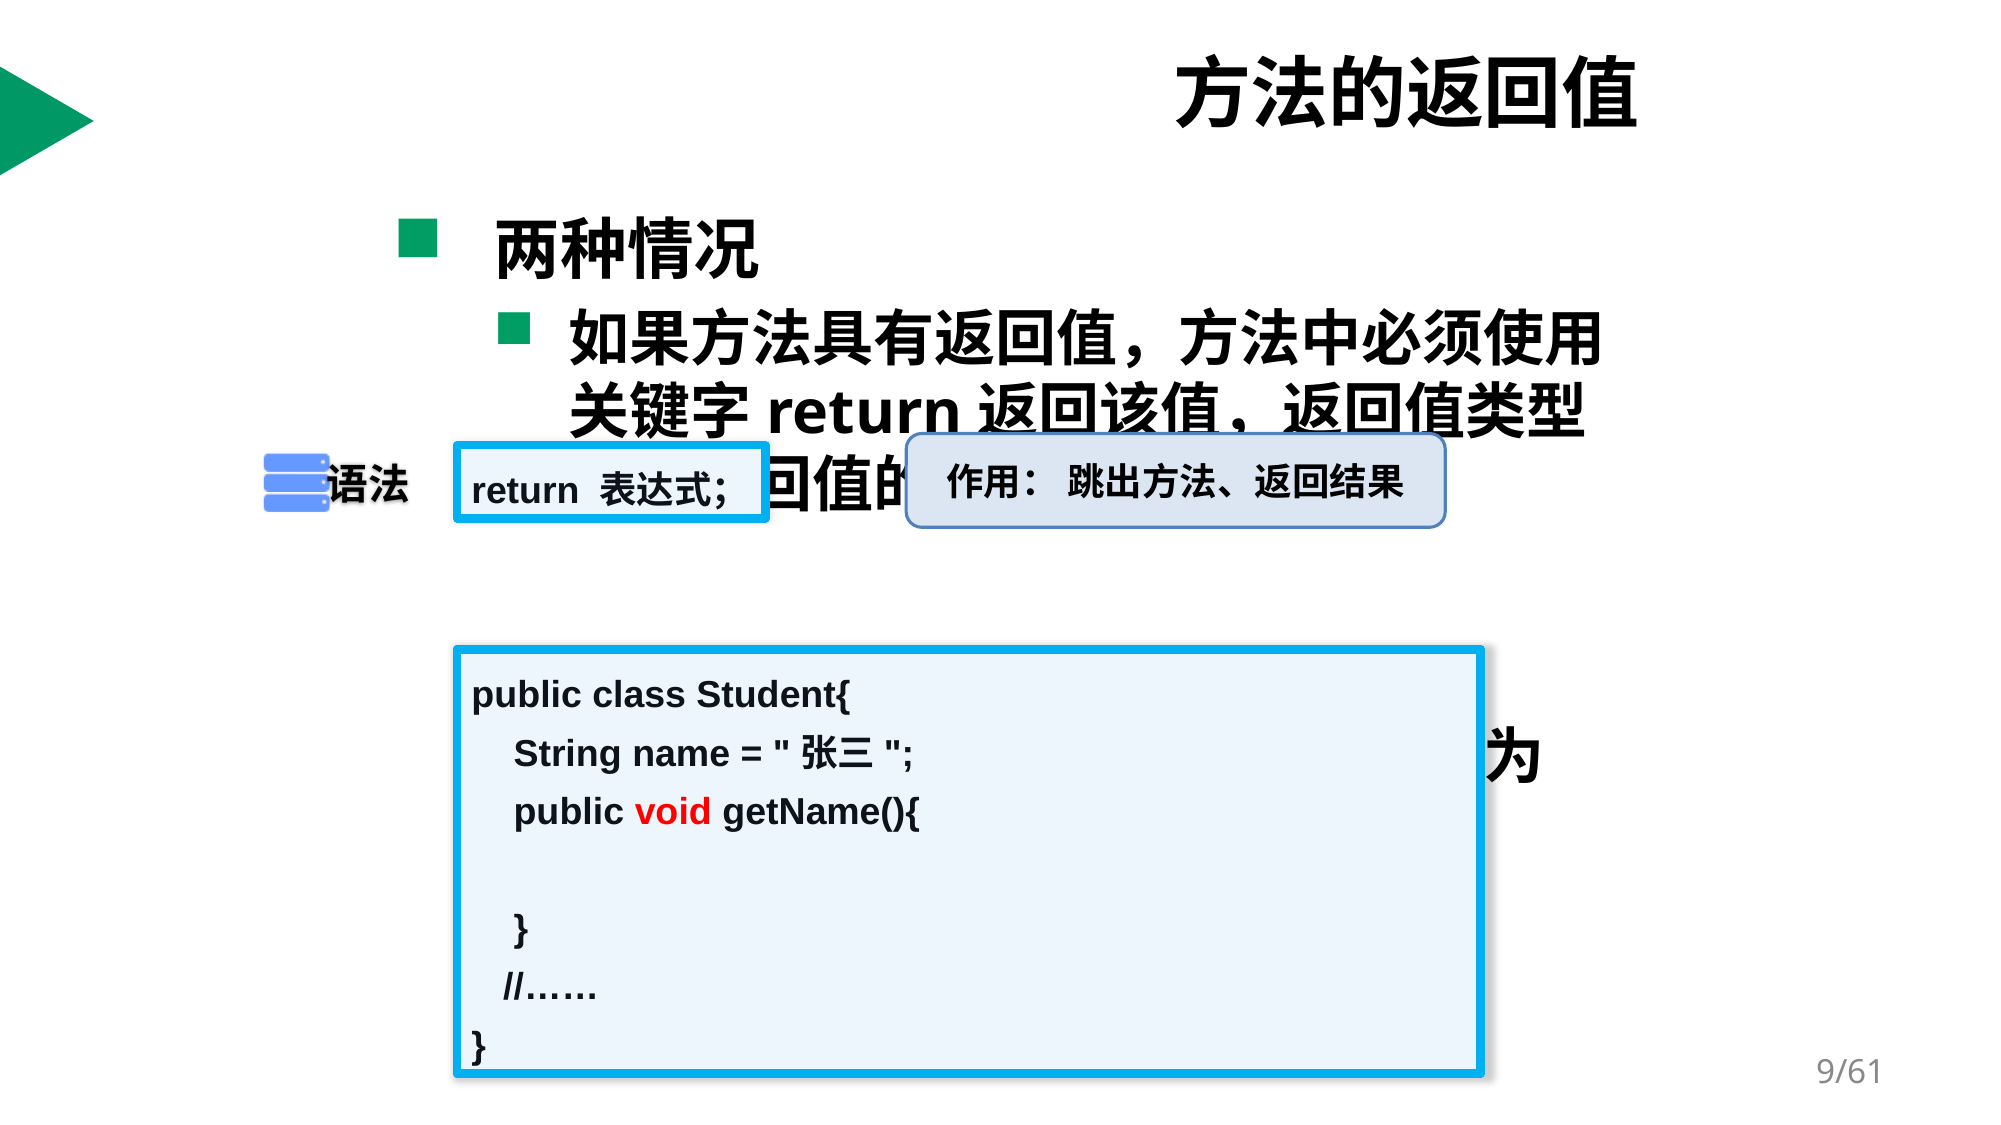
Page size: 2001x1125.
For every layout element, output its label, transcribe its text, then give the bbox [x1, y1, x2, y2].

slide_number /61 [1433, 1042, 1901, 1104]
title 方法的返回值 [1158, 46, 1721, 133]
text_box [261, 449, 426, 516]
text_box 作用： 跳出方法、返回结果 [906, 433, 1446, 528]
list 两种情况 如果方法具有返回值，方法中必须使用关键字return返回该值，返回值类型为该返回值的类型 如果方法没有返回值，返回值类型为void [378, 199, 1633, 1043]
text_box public class Student{ String name = "张三"; public void getName(){ } //…… } [456, 649, 1481, 1074]
text_box return 表达式； [456, 445, 766, 519]
